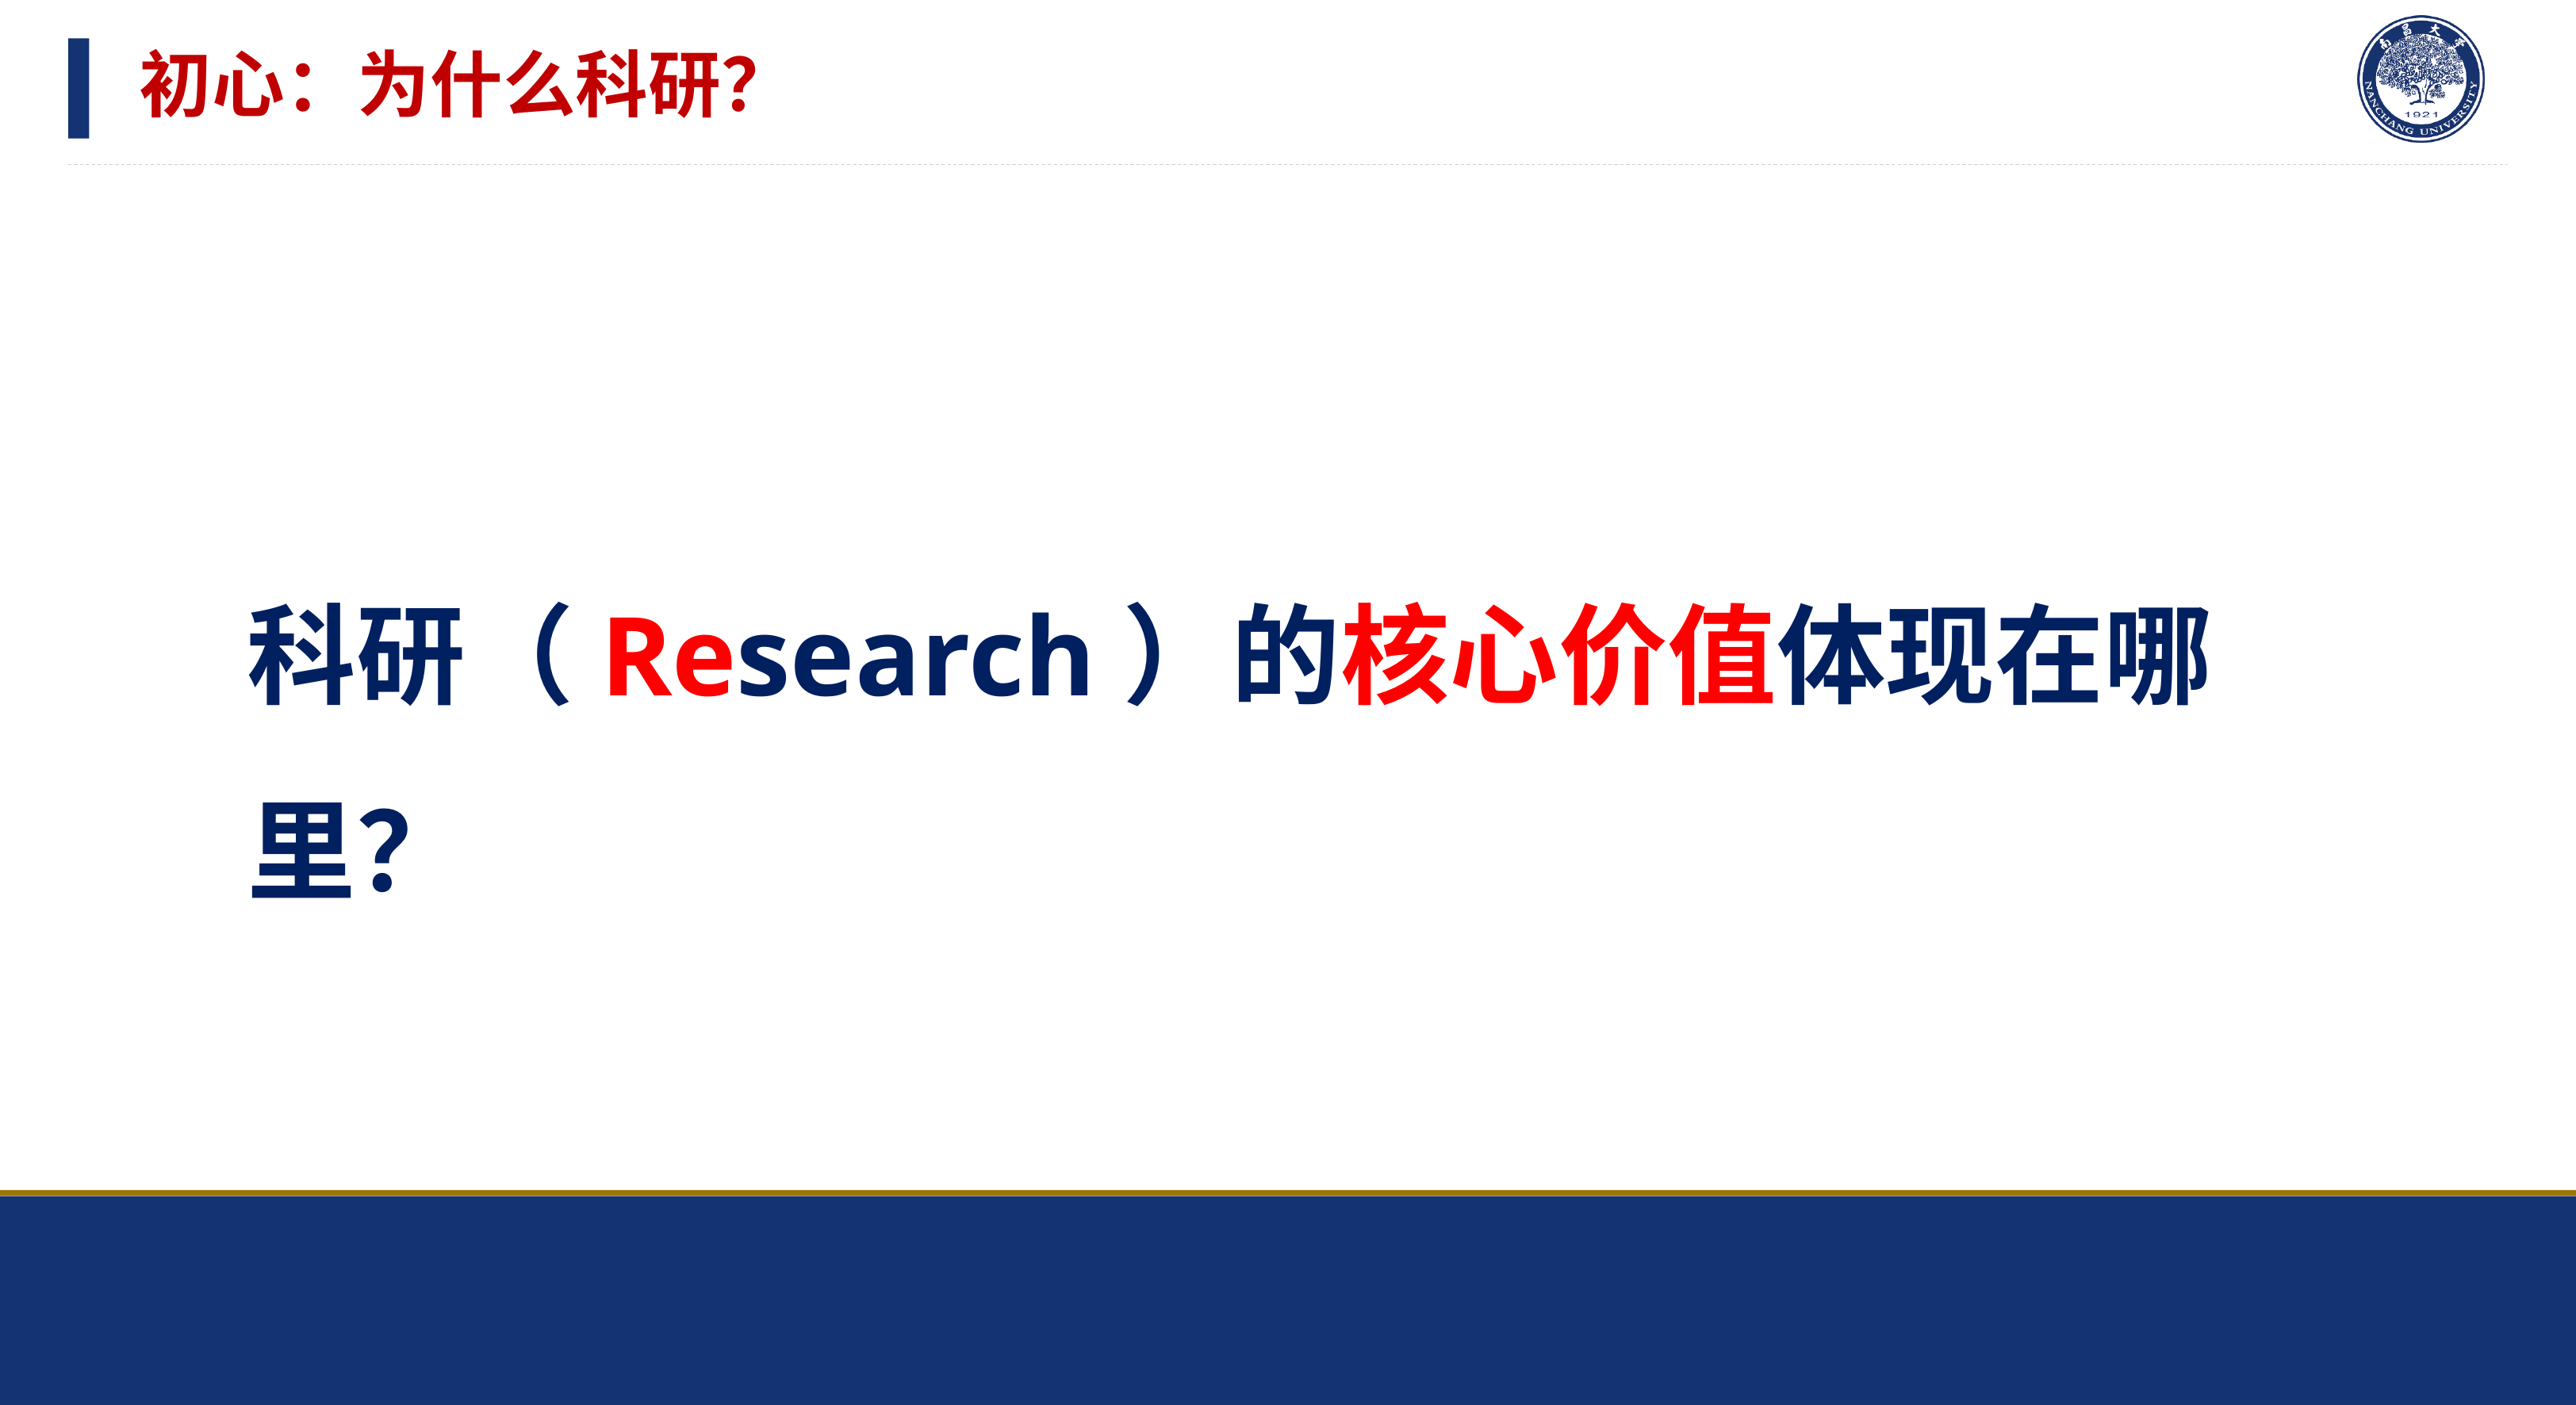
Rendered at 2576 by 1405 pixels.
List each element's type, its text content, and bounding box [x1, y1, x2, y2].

picture [2357, 15, 2485, 143]
text_box 初心：为什么科研？ [127, 33, 807, 132]
text_box 科研（Research）的核心价值体现在哪里？ [235, 515, 2294, 920]
